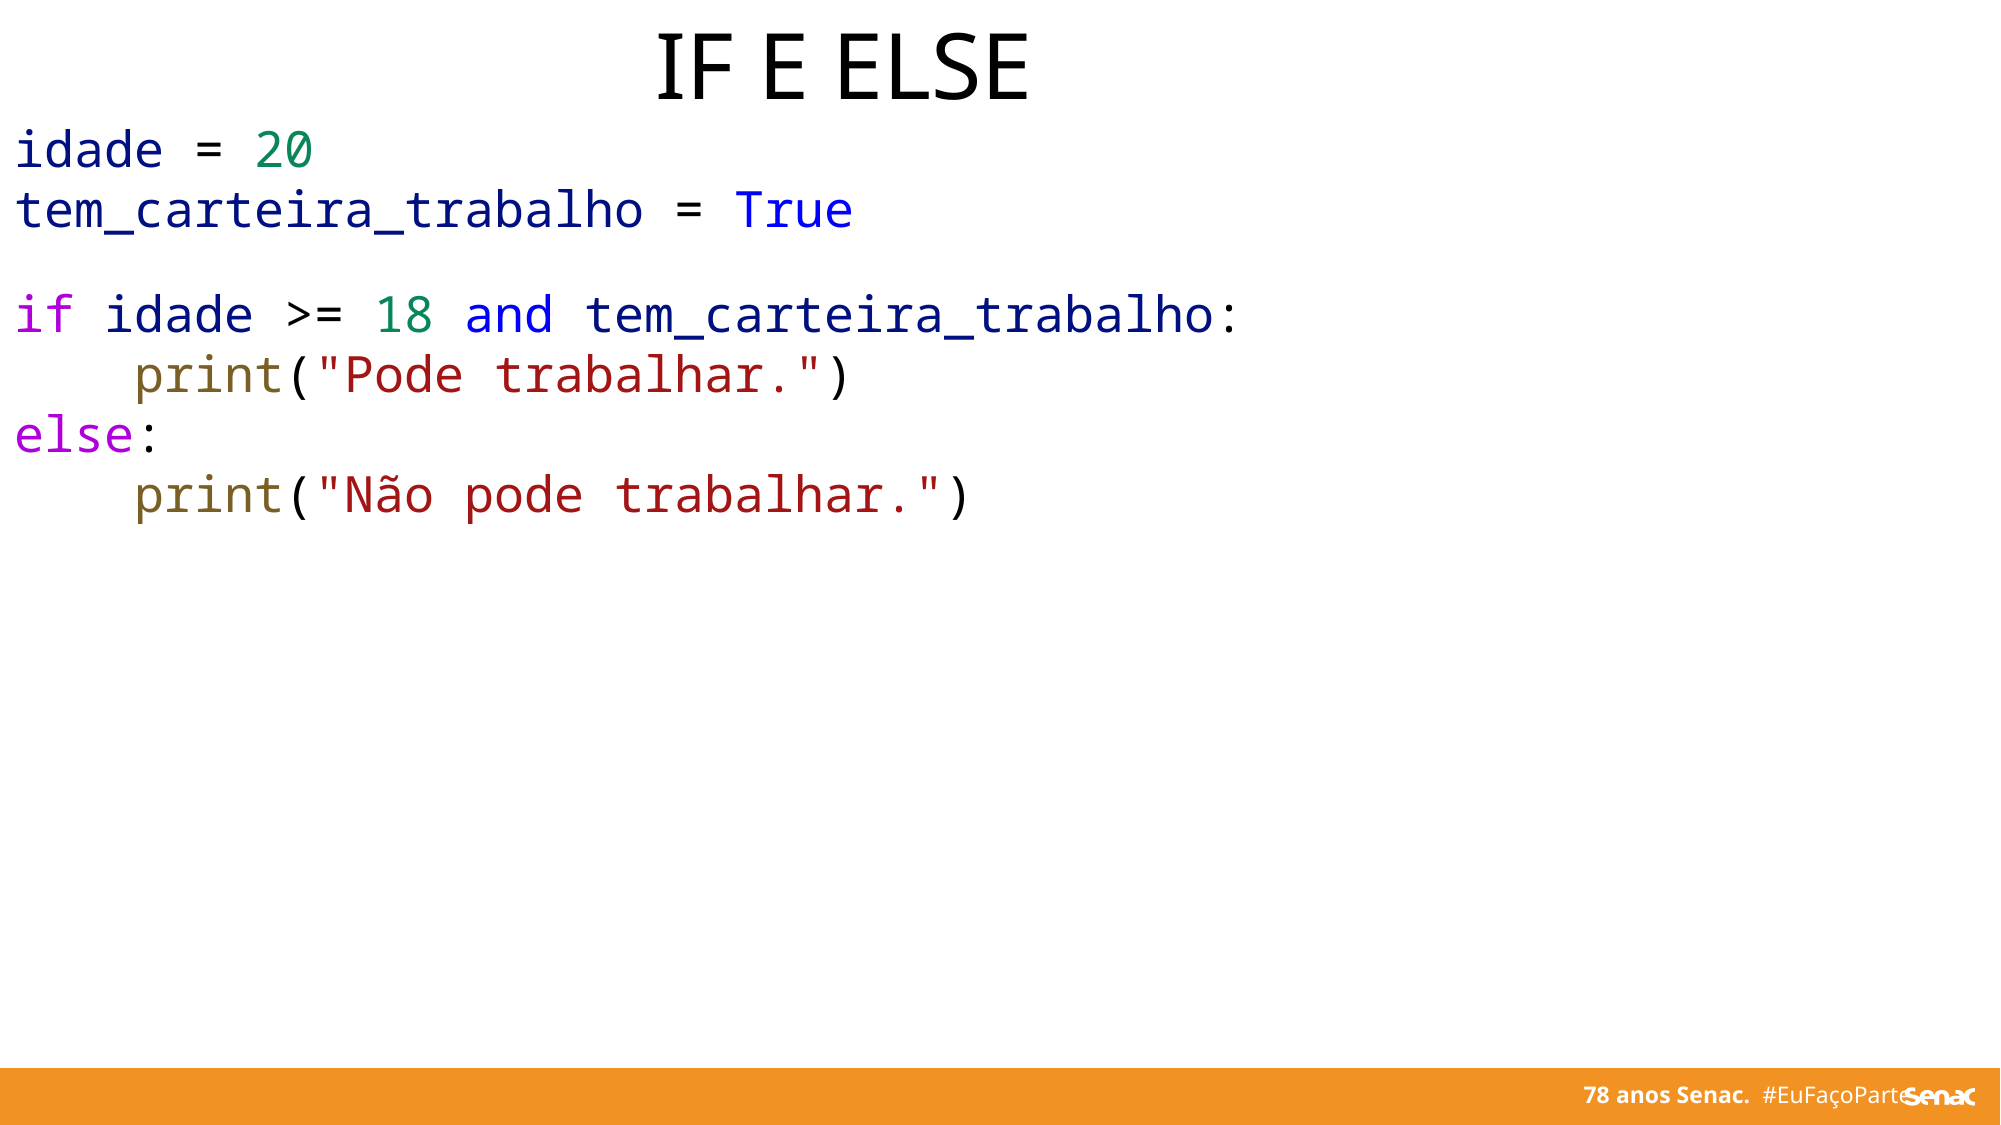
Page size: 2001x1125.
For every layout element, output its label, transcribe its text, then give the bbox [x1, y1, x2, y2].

text_box IF E ELSE idade = 20 tem_carteira_trabalho = True if idade >= 18 and tem_carteira_trabalho: print("Pode trabalhar.") else: print("Não pode trabalhar.") [0, 0, 1899, 1125]
picture [1899, 1069, 1976, 1123]
